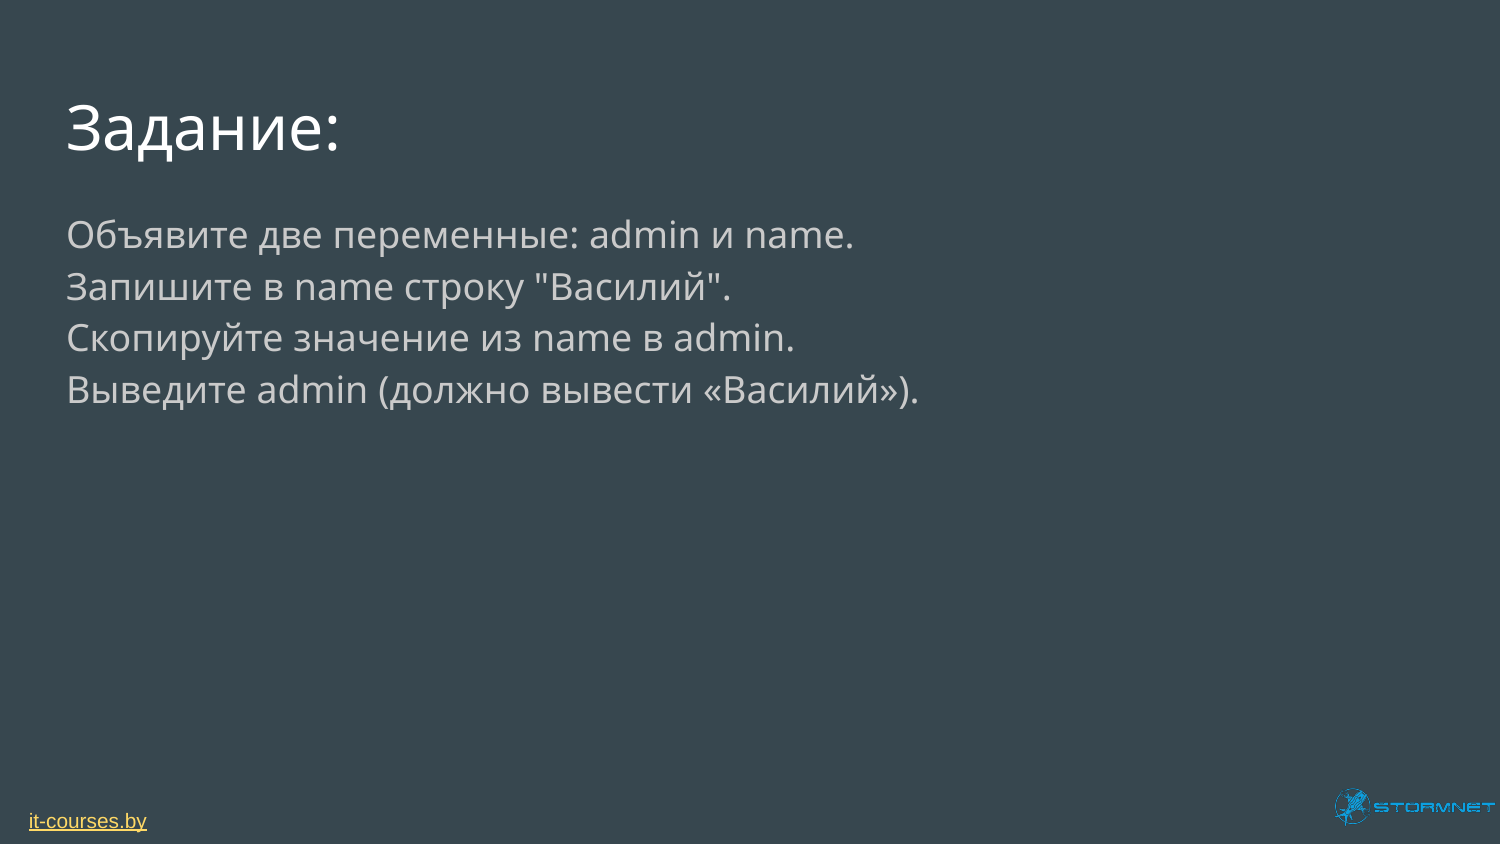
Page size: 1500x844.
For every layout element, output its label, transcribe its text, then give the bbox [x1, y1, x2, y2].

title Задание: [51, 72, 1449, 167]
text_box it-courses.by [17, 796, 226, 835]
picture [1332, 772, 1500, 844]
list Объявите две переменные: admin и name. Запишите в name строку "Василий". Скопируйте значение из name в admin. Выведите admin (должно вывести «Василий»). [51, 189, 1449, 750]
